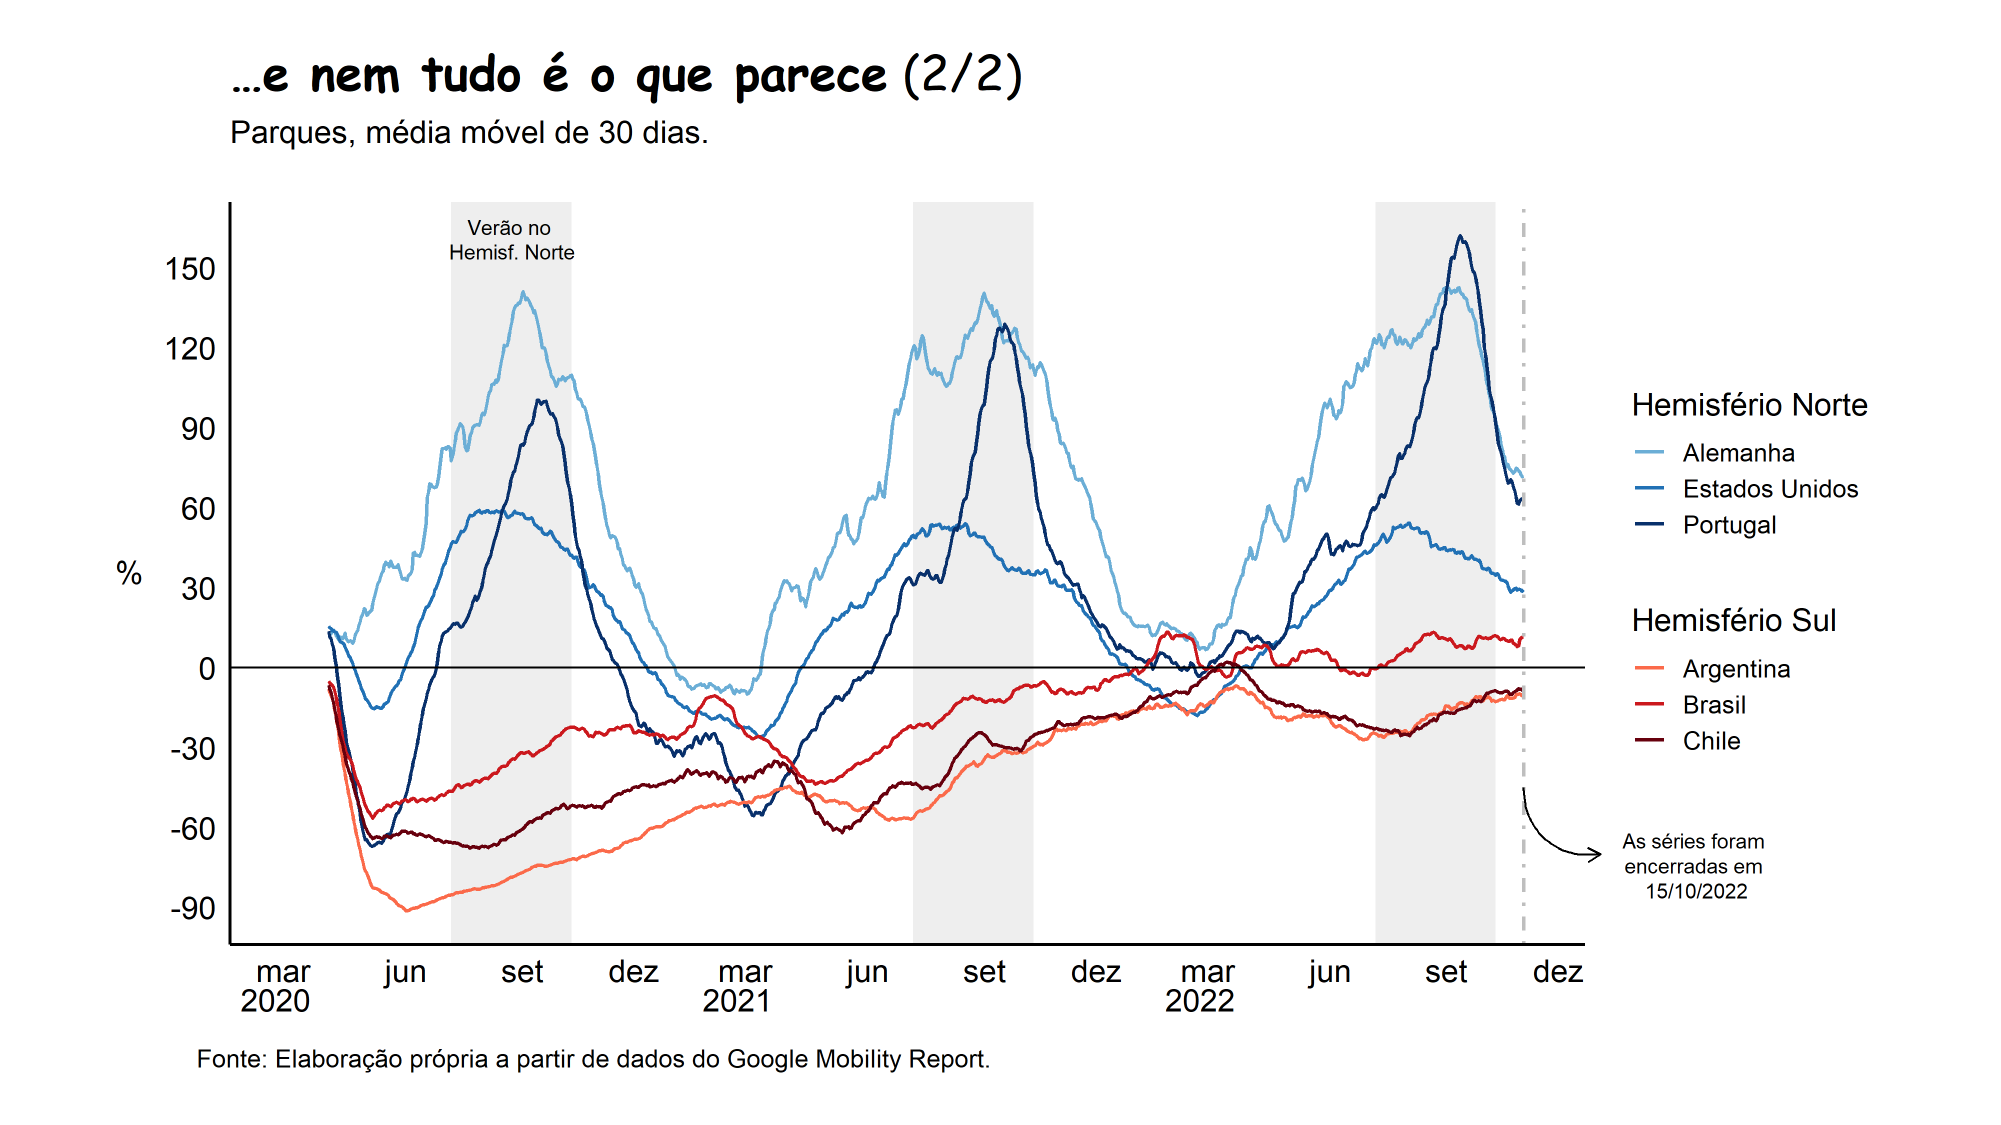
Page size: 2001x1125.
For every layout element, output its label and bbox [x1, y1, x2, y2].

picture [99, 37, 1900, 1088]
